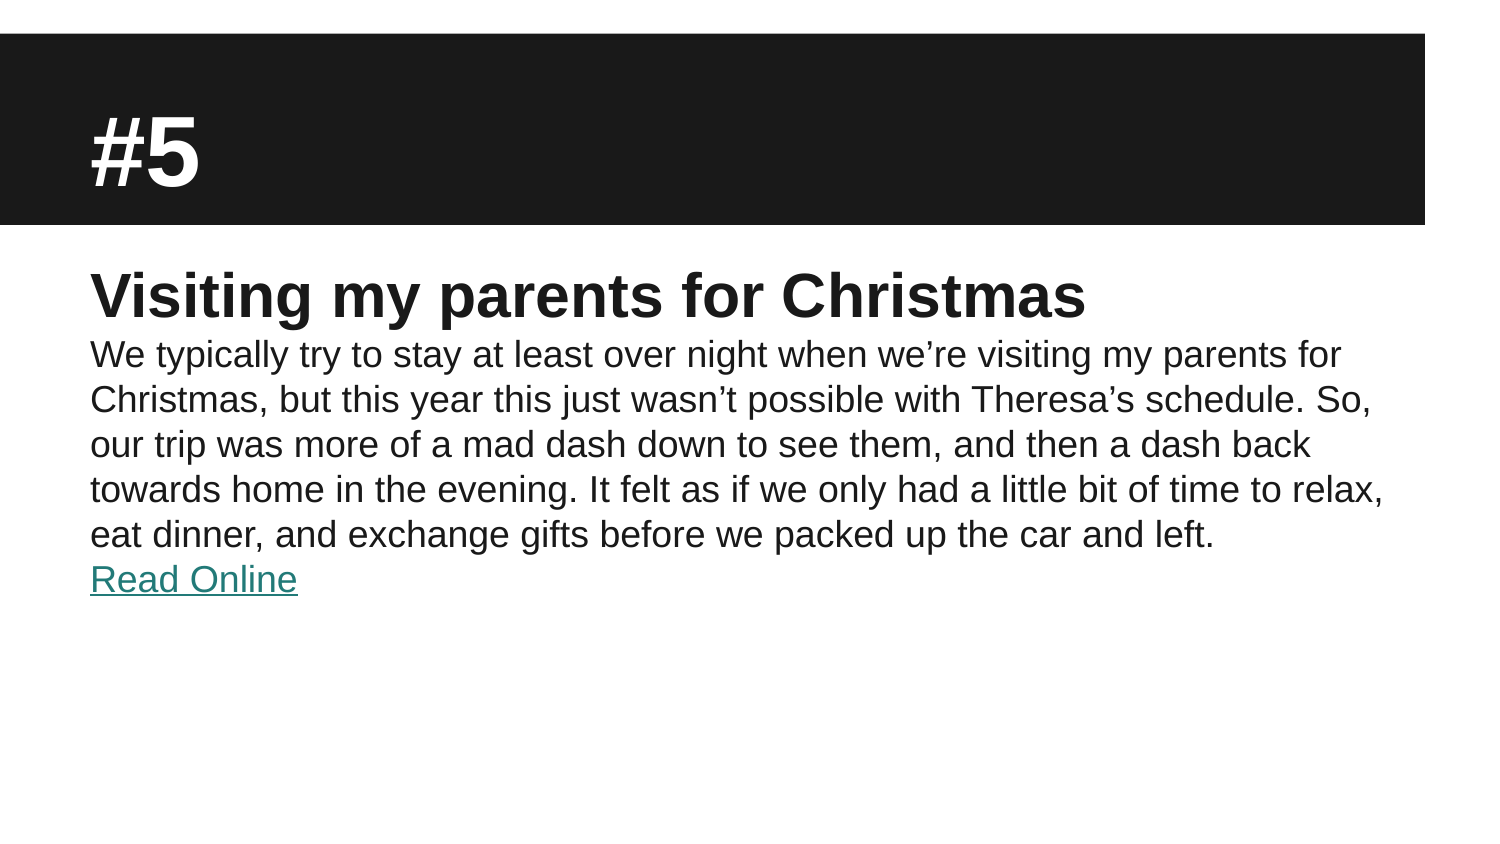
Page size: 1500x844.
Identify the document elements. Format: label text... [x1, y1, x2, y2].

list Visiting my parents for Christmas We typically try to stay at least over night when we’re visiting my parents for Christmas, but this year this just wasn’t possible with Theresa’s schedule. So, our trip was more of a mad dash down to see them, and then a dash back towards home in the evening. It felt as if we only had a little bit of time to relax, eat dinner, and exchange gifts before we packed up the car and left. Read Online [75, 239, 1425, 808]
title #5 [75, 33, 1425, 221]
